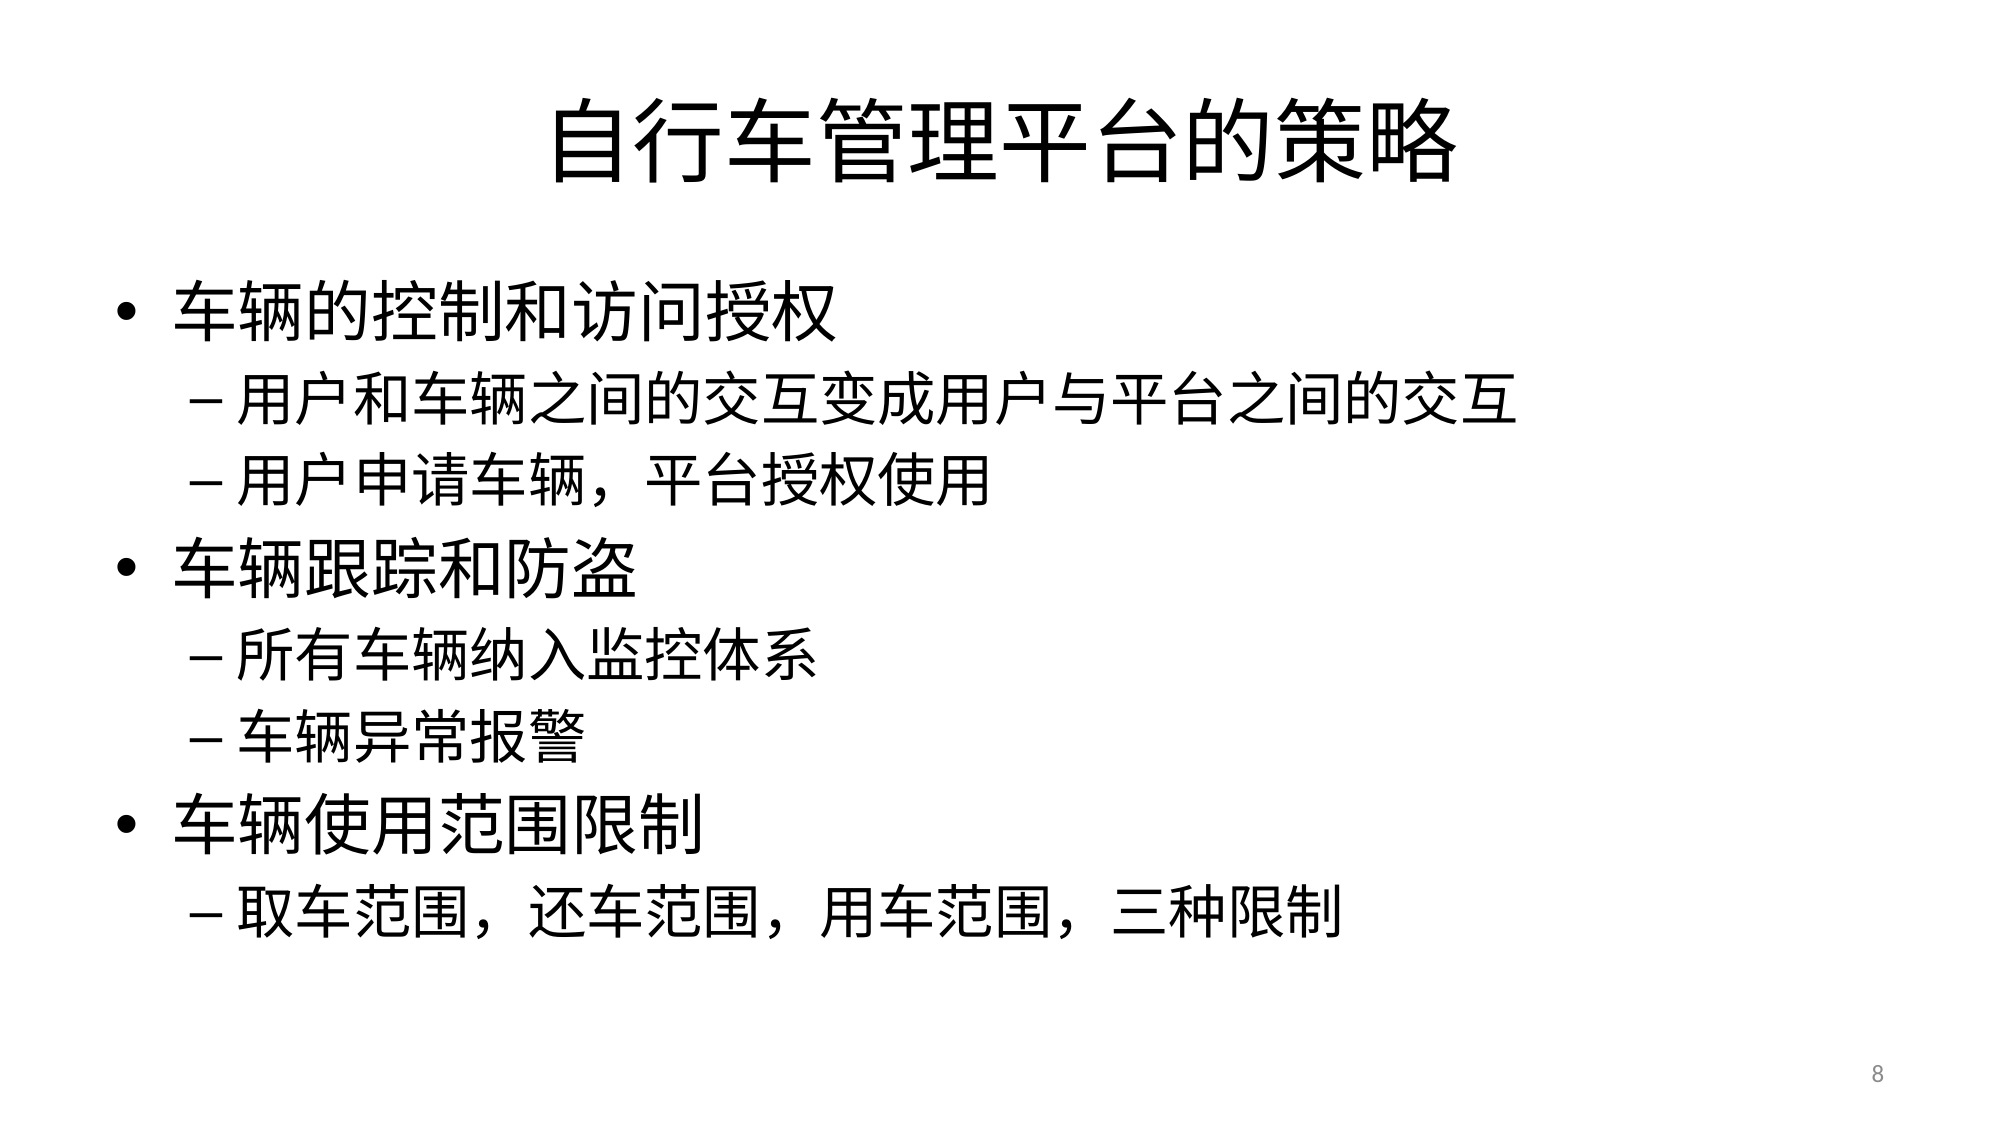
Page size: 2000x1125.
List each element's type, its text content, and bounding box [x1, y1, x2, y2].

list 车辆的控制和访问授权 用户和车辆之间的交互变成用户与平台之间的交互 用户申请车辆，平台授权使用 车辆跟踪和防盗 所有车辆纳入监控体系 车辆异常报警 车辆使用范围限制 取车范围，还车范围，用车范围，三种限制 [99, 262, 1900, 1005]
slide_number 8 [1432, 1042, 1900, 1103]
title 自行车管理平台的策略 [99, 45, 1900, 233]
